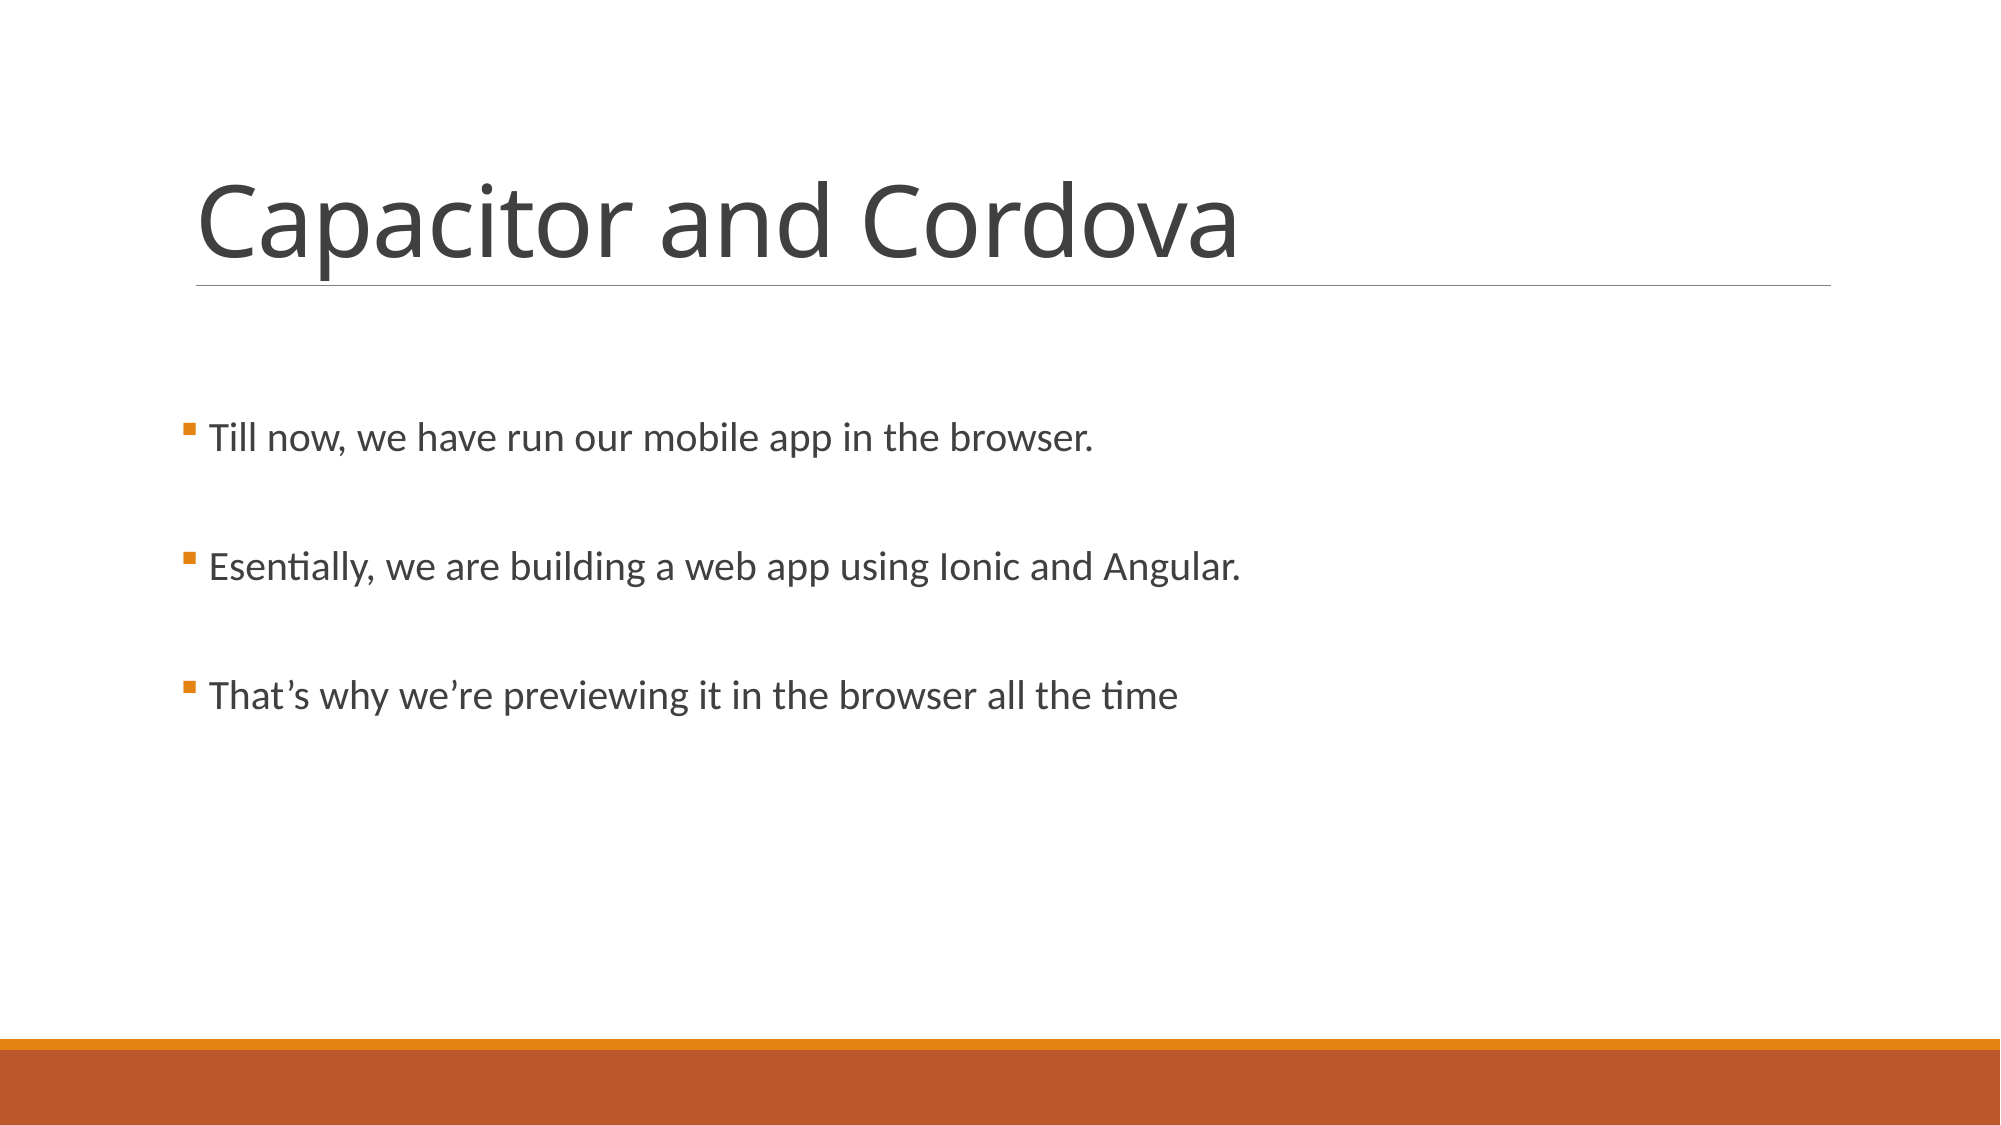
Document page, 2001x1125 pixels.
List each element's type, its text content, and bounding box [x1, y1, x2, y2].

list Till now, we have run our mobile app in the browser. Esentially, we are building a web app using Ionic and Angular. That’s why we’re previewing it in the browser all the time [180, 352, 1830, 945]
title Capacitor and Cordova [180, 47, 1830, 285]
